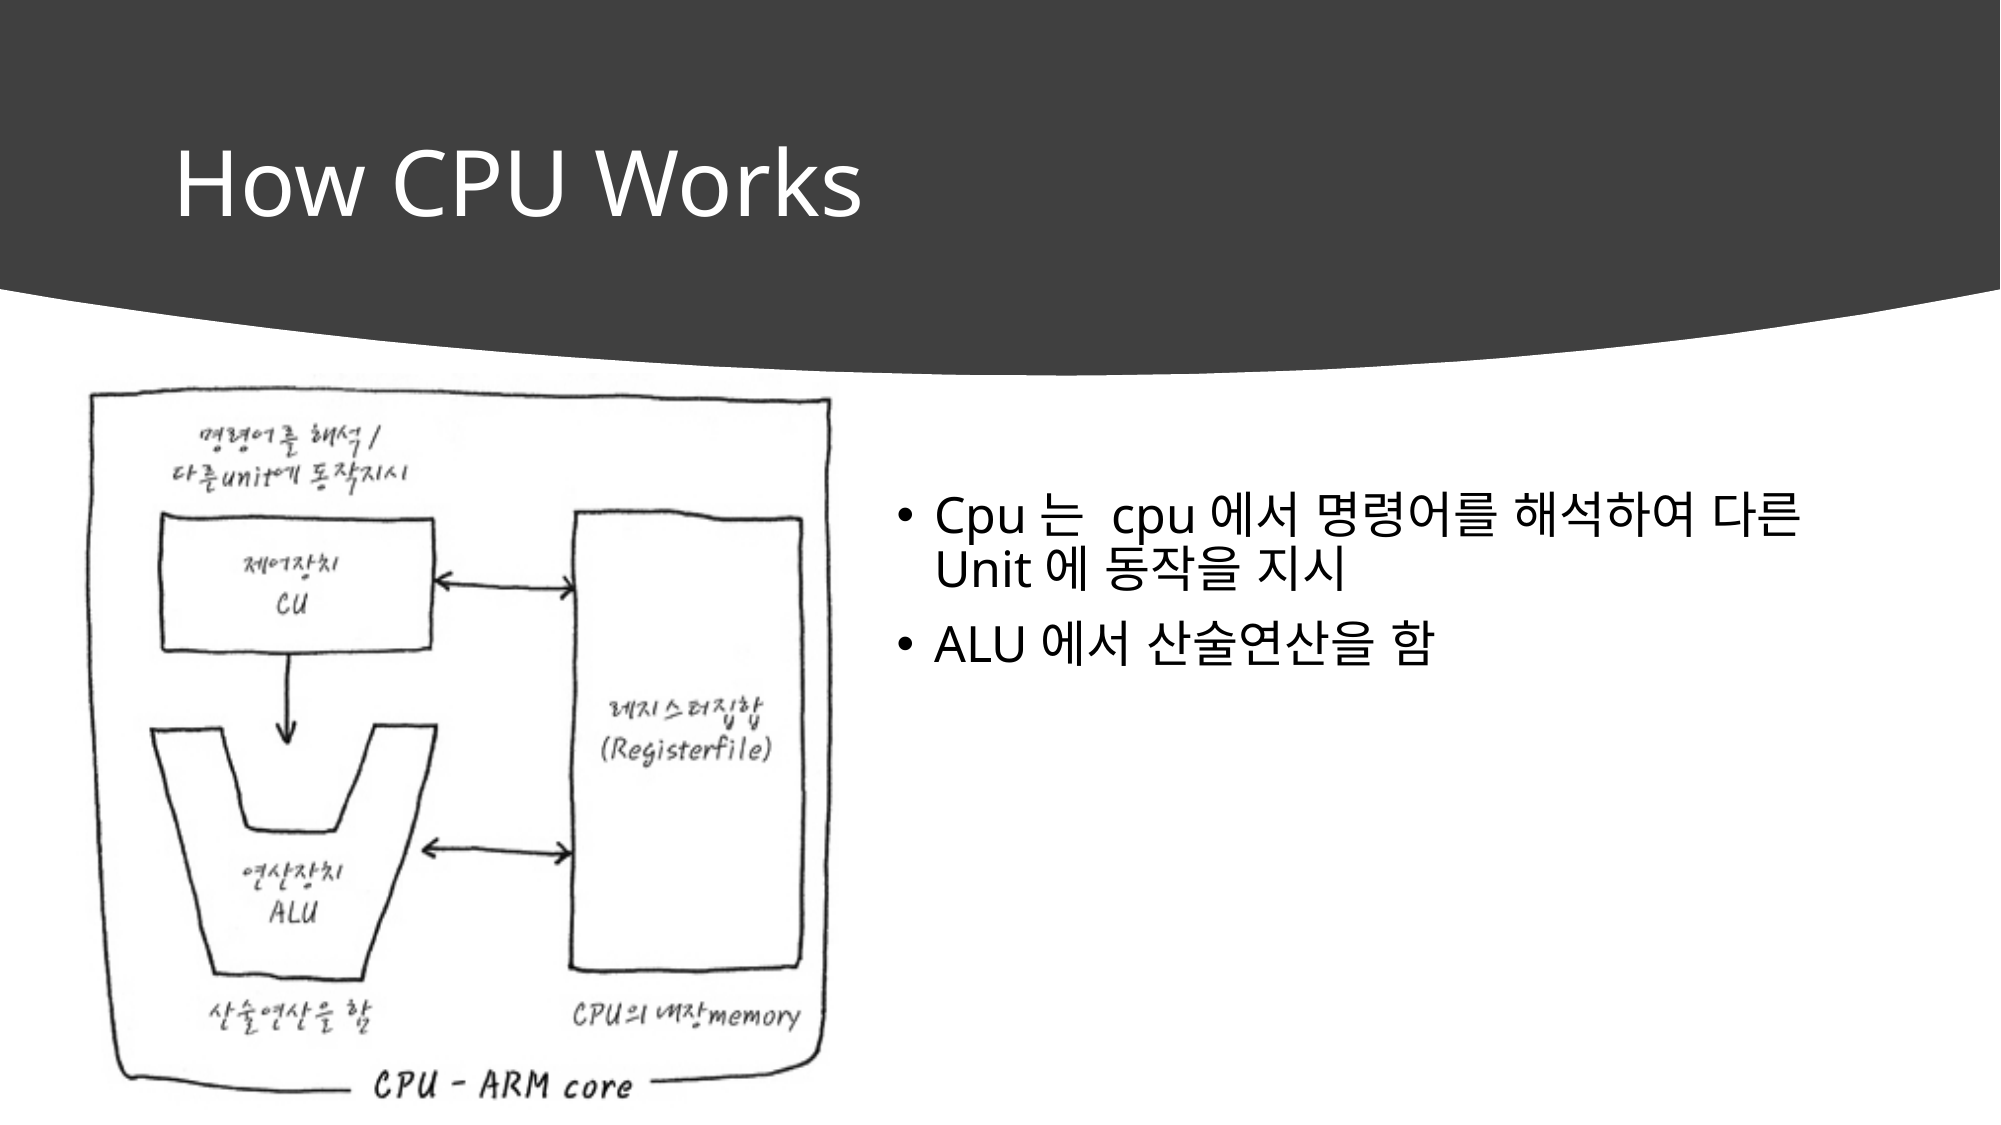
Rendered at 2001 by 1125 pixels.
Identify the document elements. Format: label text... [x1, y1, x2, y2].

list Cpu는 cpu에서 명령어를 해석하여 다른 Unit에 동작을 지시 ALU에서 산술연산을 함 [881, 483, 1843, 954]
text_box [0, 289, 2000, 1125]
text_box [0, 0, 2000, 375]
title How CPU Works [157, 81, 1843, 292]
picture [74, 373, 839, 1125]
